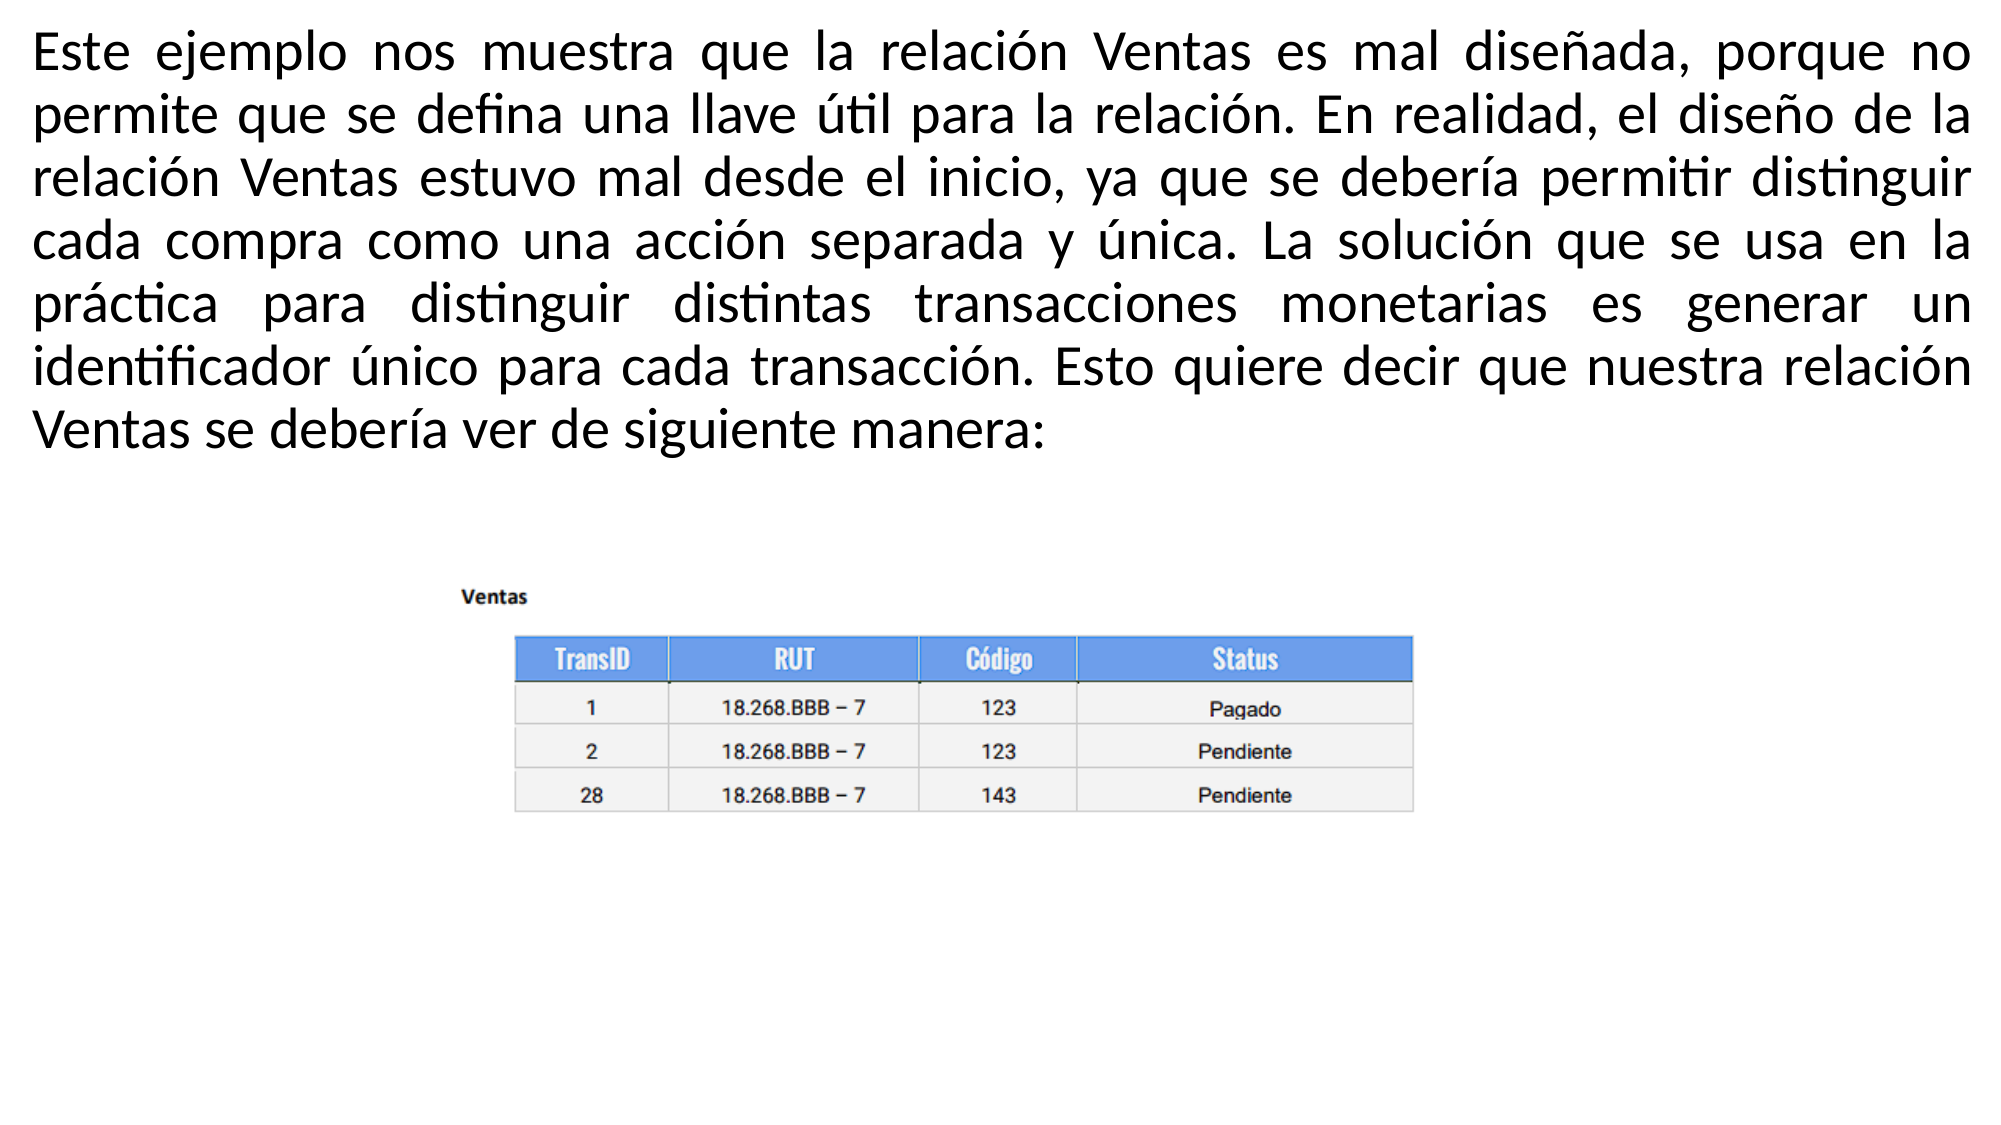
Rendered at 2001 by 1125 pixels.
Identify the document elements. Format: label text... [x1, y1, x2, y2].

list Este ejemplo nos muestra que la relación Ventas es mal diseñada, porque no permite que se defina una llave útil para la relación. En realidad, el diseño de la relación Ventas estuvo mal desde el inicio, ya que se debería permitir distinguir cada compra como una acción separada y única. La solución que se usa en la práctica para distinguir distintas transacciones monetarias es generar un identificador único para cada transacción. Esto quiere decir que nuestra relación Ventas se debería ver de siguiente manera: [17, 12, 1989, 1014]
picture [446, 579, 1433, 828]
